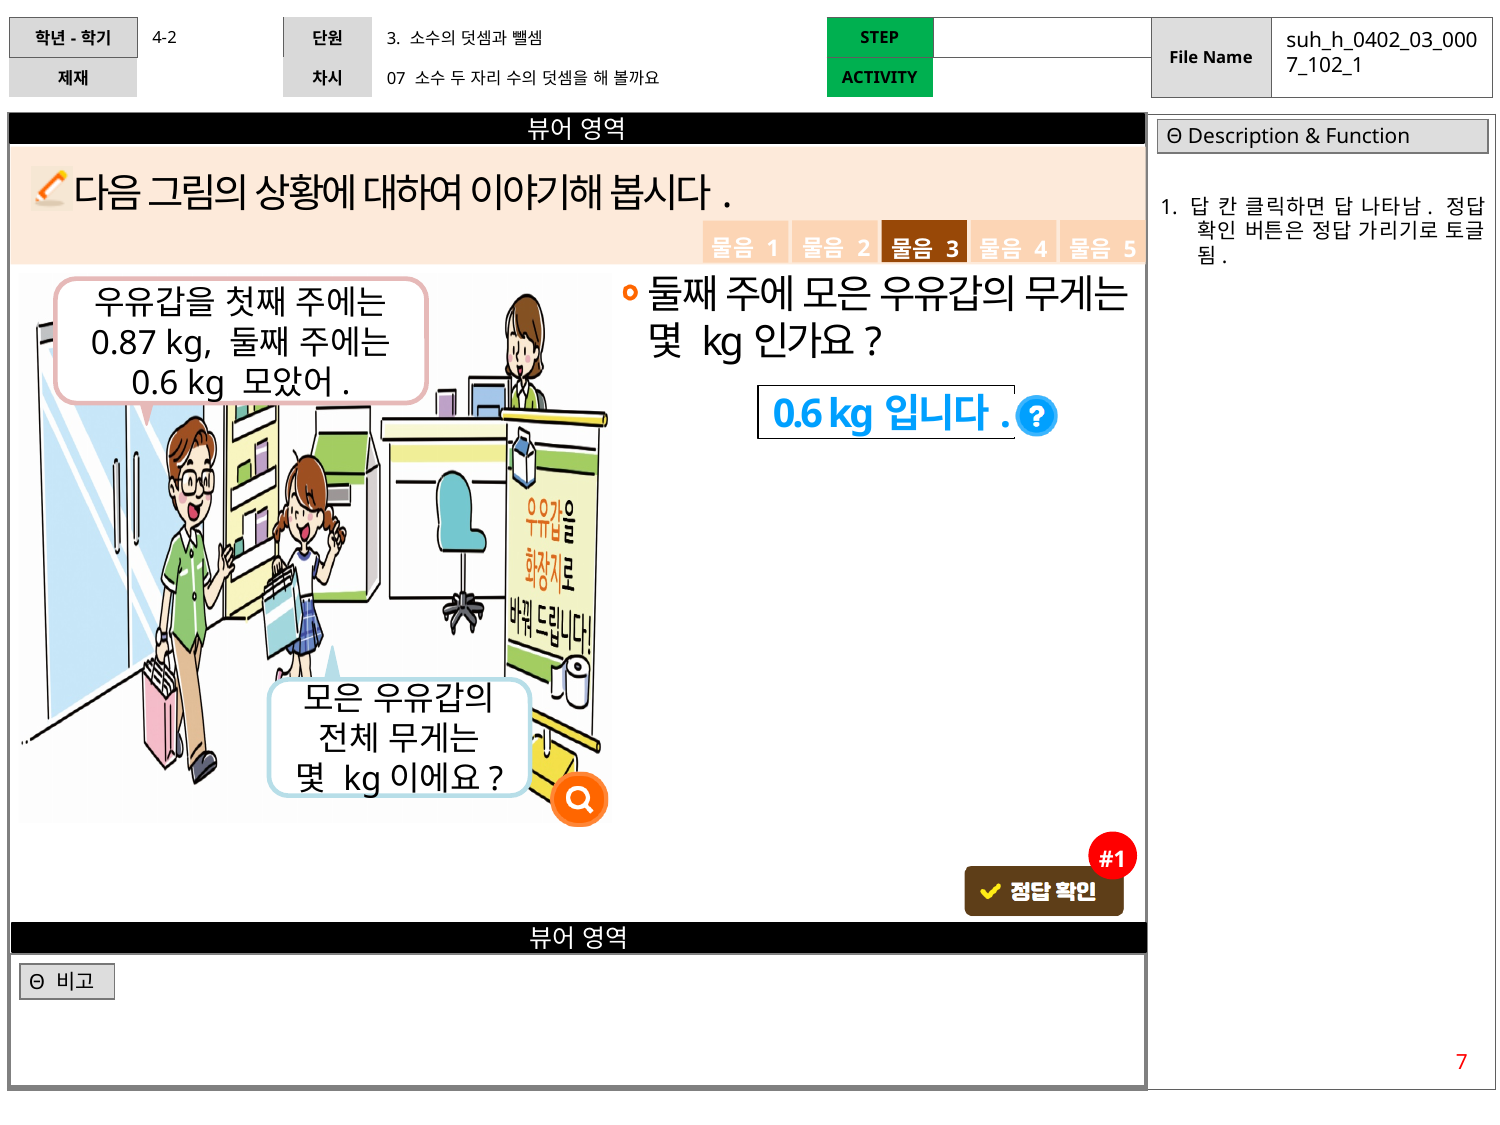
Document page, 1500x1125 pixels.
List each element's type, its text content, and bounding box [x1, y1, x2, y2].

text_box 다음 그림의 상황에 대하여 이야기해 봅시다. [58, 160, 828, 223]
text_box 1. 답 칸 클릭하면 답 나타남. 정답 확인 버튼은 정답 가리기로 토글 됨. [1145, 160, 1500, 301]
picture [619, 281, 640, 303]
picture [31, 166, 73, 211]
text_box 0.6 kg입니다. [757, 385, 1015, 439]
text_box 둘째 주에 모은 우유갑의 무게는 몇 kg인가요? [633, 261, 1142, 371]
table_header Θ Description & Function [1158, 120, 1487, 152]
picture [1014, 393, 1058, 437]
picture [18, 272, 612, 829]
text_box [268, 645, 531, 796]
text_box [9, 145, 1148, 266]
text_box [55, 278, 427, 426]
text_box suh_h_0402_03_0007_102_1 [1271, 18, 1500, 84]
text_box #1 [1086, 829, 1140, 876]
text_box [702, 219, 1146, 263]
picture [963, 863, 1126, 918]
